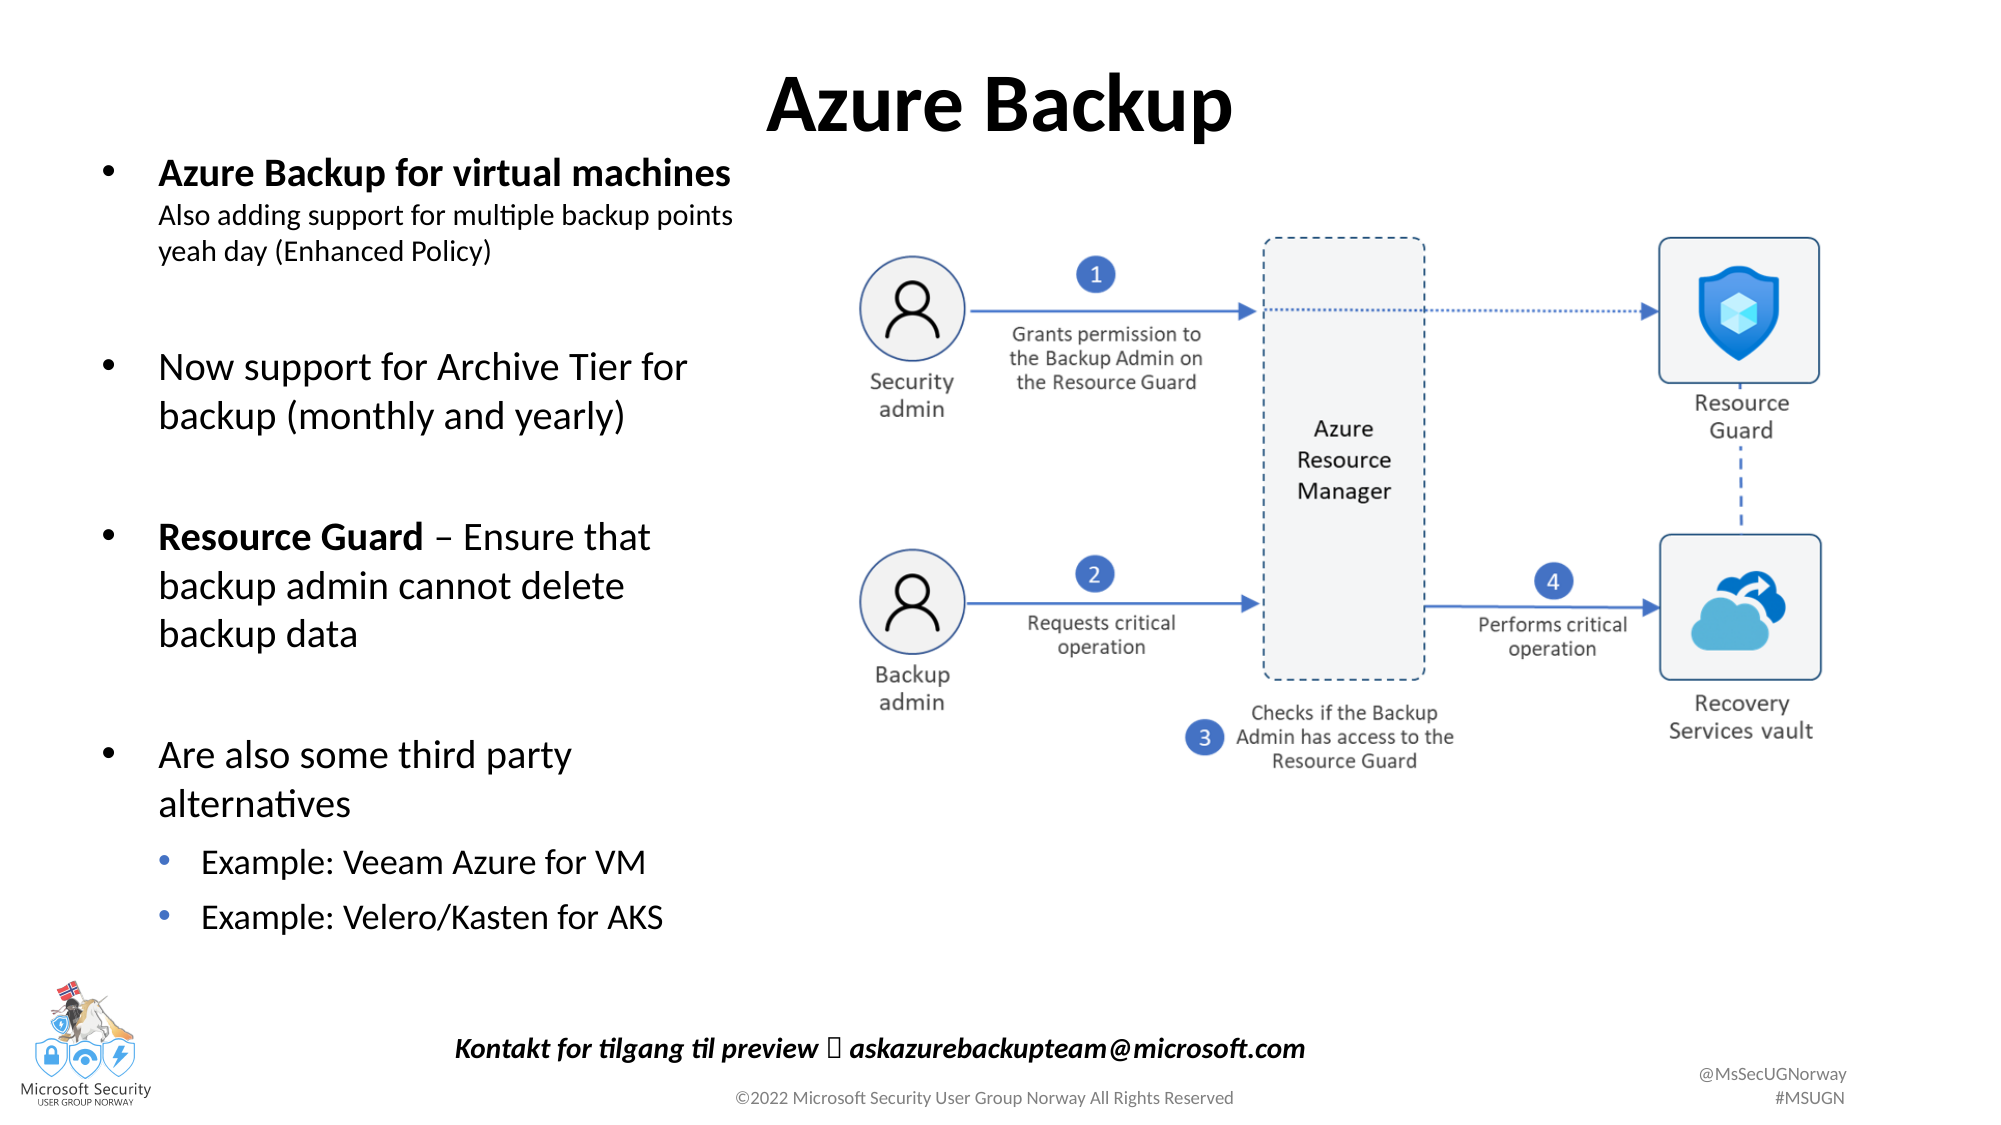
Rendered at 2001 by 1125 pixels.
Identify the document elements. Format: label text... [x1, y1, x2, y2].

text_box Kontakt for tilgang til preview  askazurebackupteam@microsoft.com [440, 1022, 1853, 1073]
title Azure Backup [79, 59, 1921, 150]
text_box Azure Backup for virtual machines Also adding support for multiple backup points yeah day (Enhanced Policy) Now support for Archive Tier for backup (monthly and yearly) Resource Guard – Ensure that backup admin cannot delete backup data Are also some third party alternatives Example: Veeam Azure for VM Example: Velero/Kasten for AKS [86, 78, 760, 957]
picture [820, 211, 1843, 776]
text_box [97, 121, 835, 1066]
